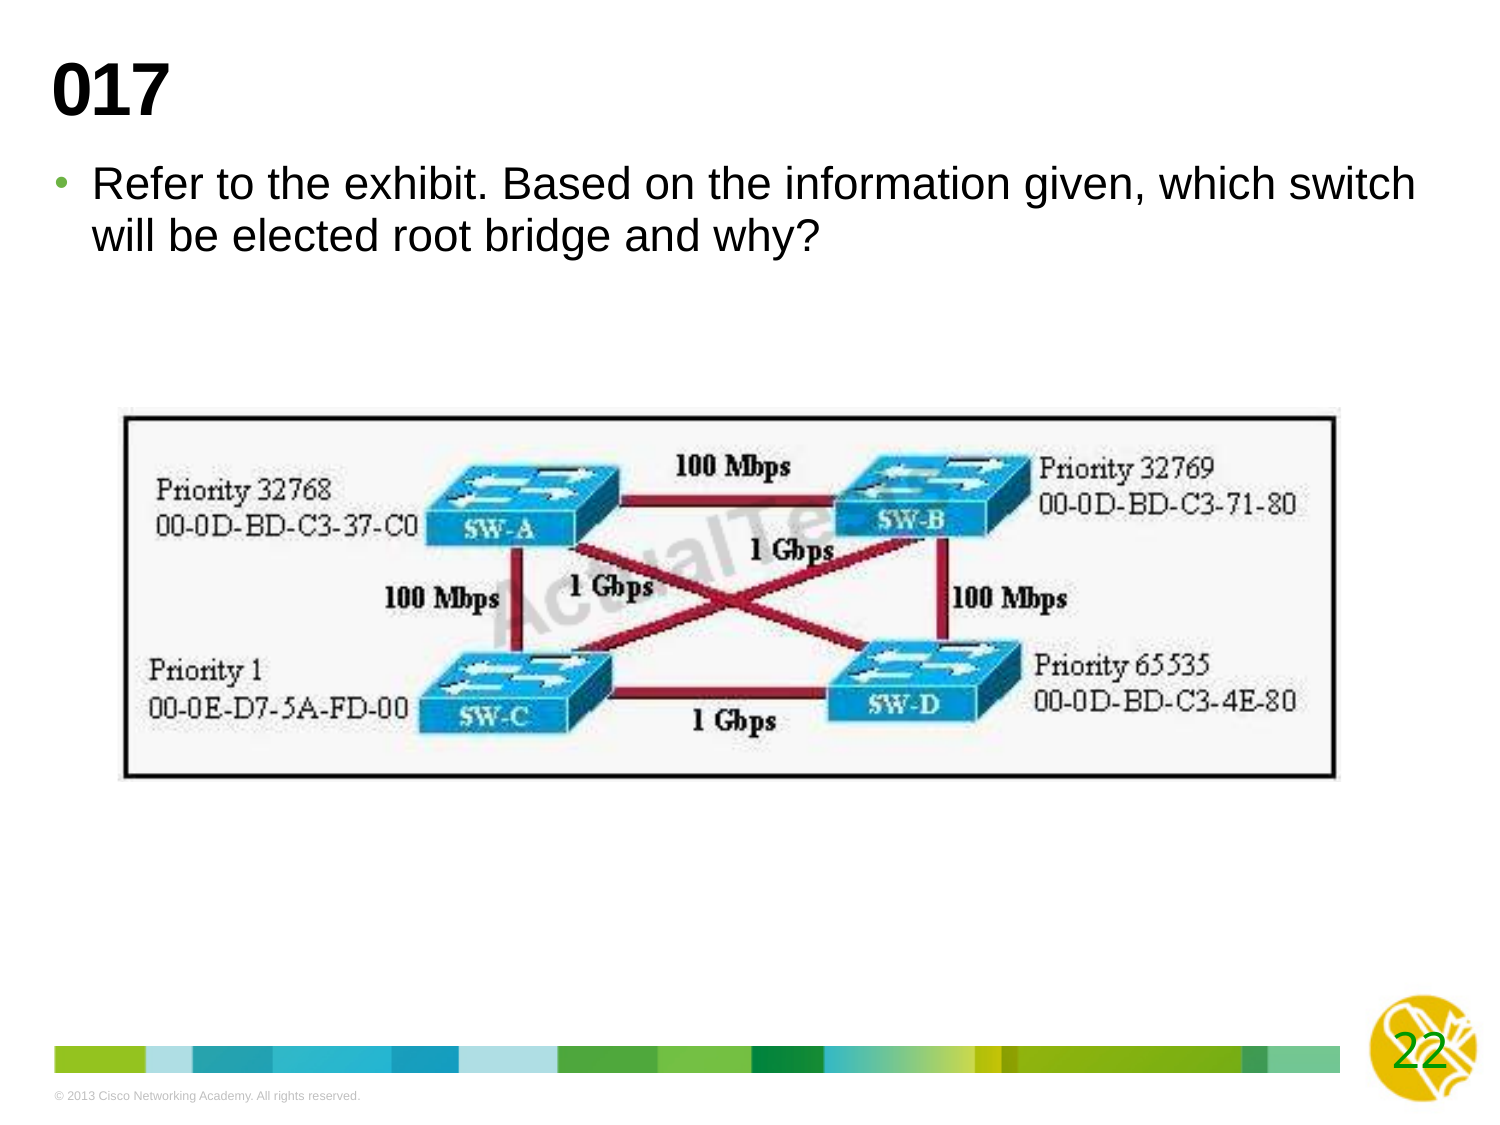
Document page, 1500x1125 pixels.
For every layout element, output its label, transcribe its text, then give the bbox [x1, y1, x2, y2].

picture [54, 970, 1500, 1125]
title 017 [37, 24, 1447, 138]
list Refer to the exhibit. Based on the information given, which switch will be elected root bridge and why? [39, 149, 1447, 1035]
picture [117, 407, 1342, 782]
